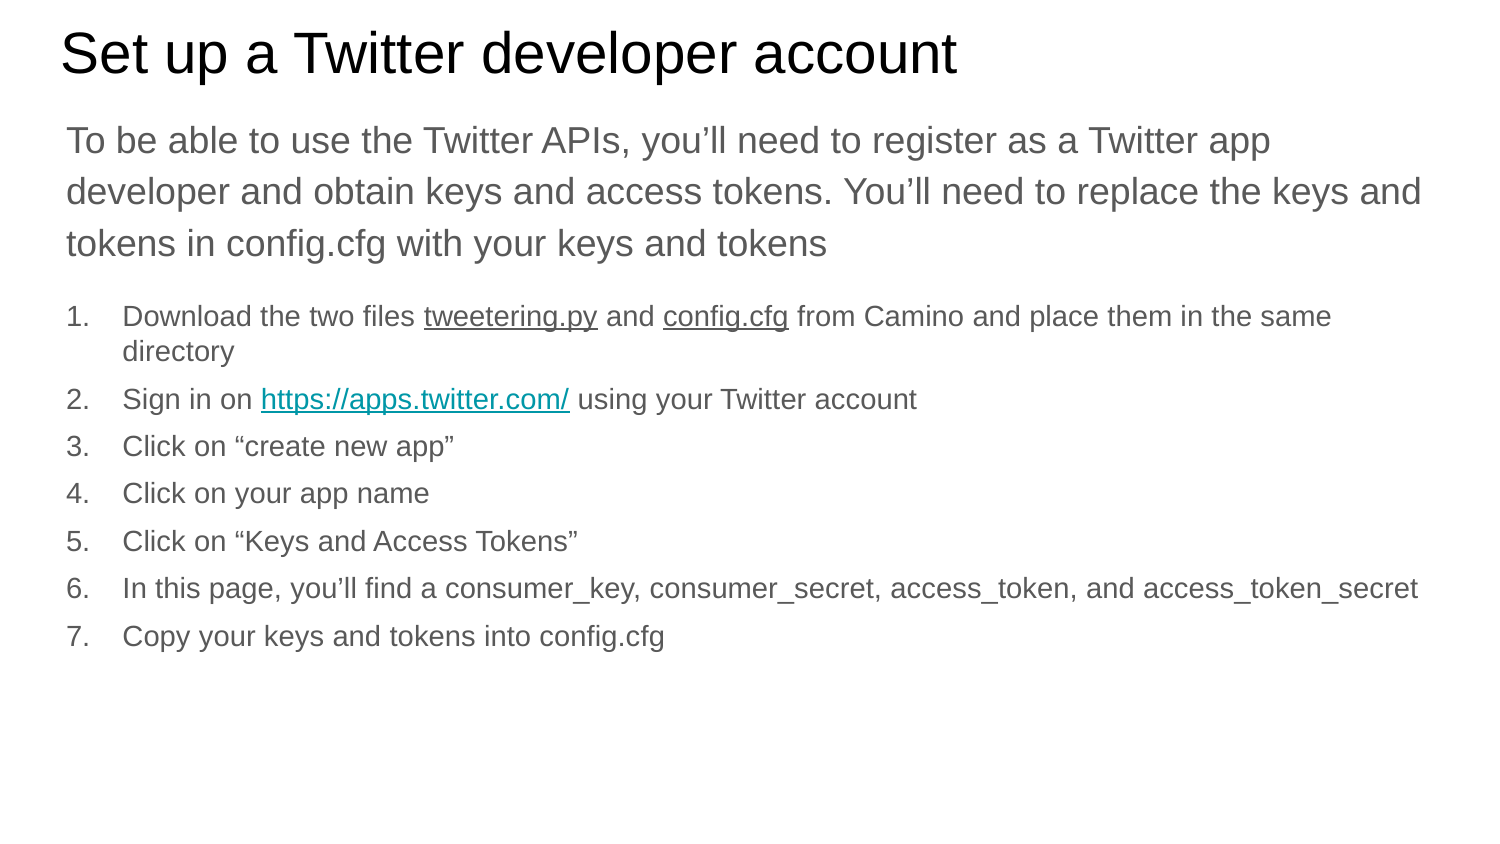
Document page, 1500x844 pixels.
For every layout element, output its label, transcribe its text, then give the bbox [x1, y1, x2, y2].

list To be able to use the Twitter APIs, you’ll need to register as a Twitter app developer and obtain keys and access tokens. You’ll need to replace the keys and tokens in config.cfg with your keys and tokens Download the two files tweetering.py and config.cfg from Camino and place them in the same directory Sign in on https://apps.twitter.com/ using your Twitter account Click on “create new app” Click on your app name Click on “Keys and Access Tokens” In this page, you’ll find a consumer_key, consumer_secret, access_token, and access_token_secret Copy your keys and tokens into config.cfg [51, 93, 1449, 750]
title Set up a Twitter developer account [45, 0, 1444, 94]
